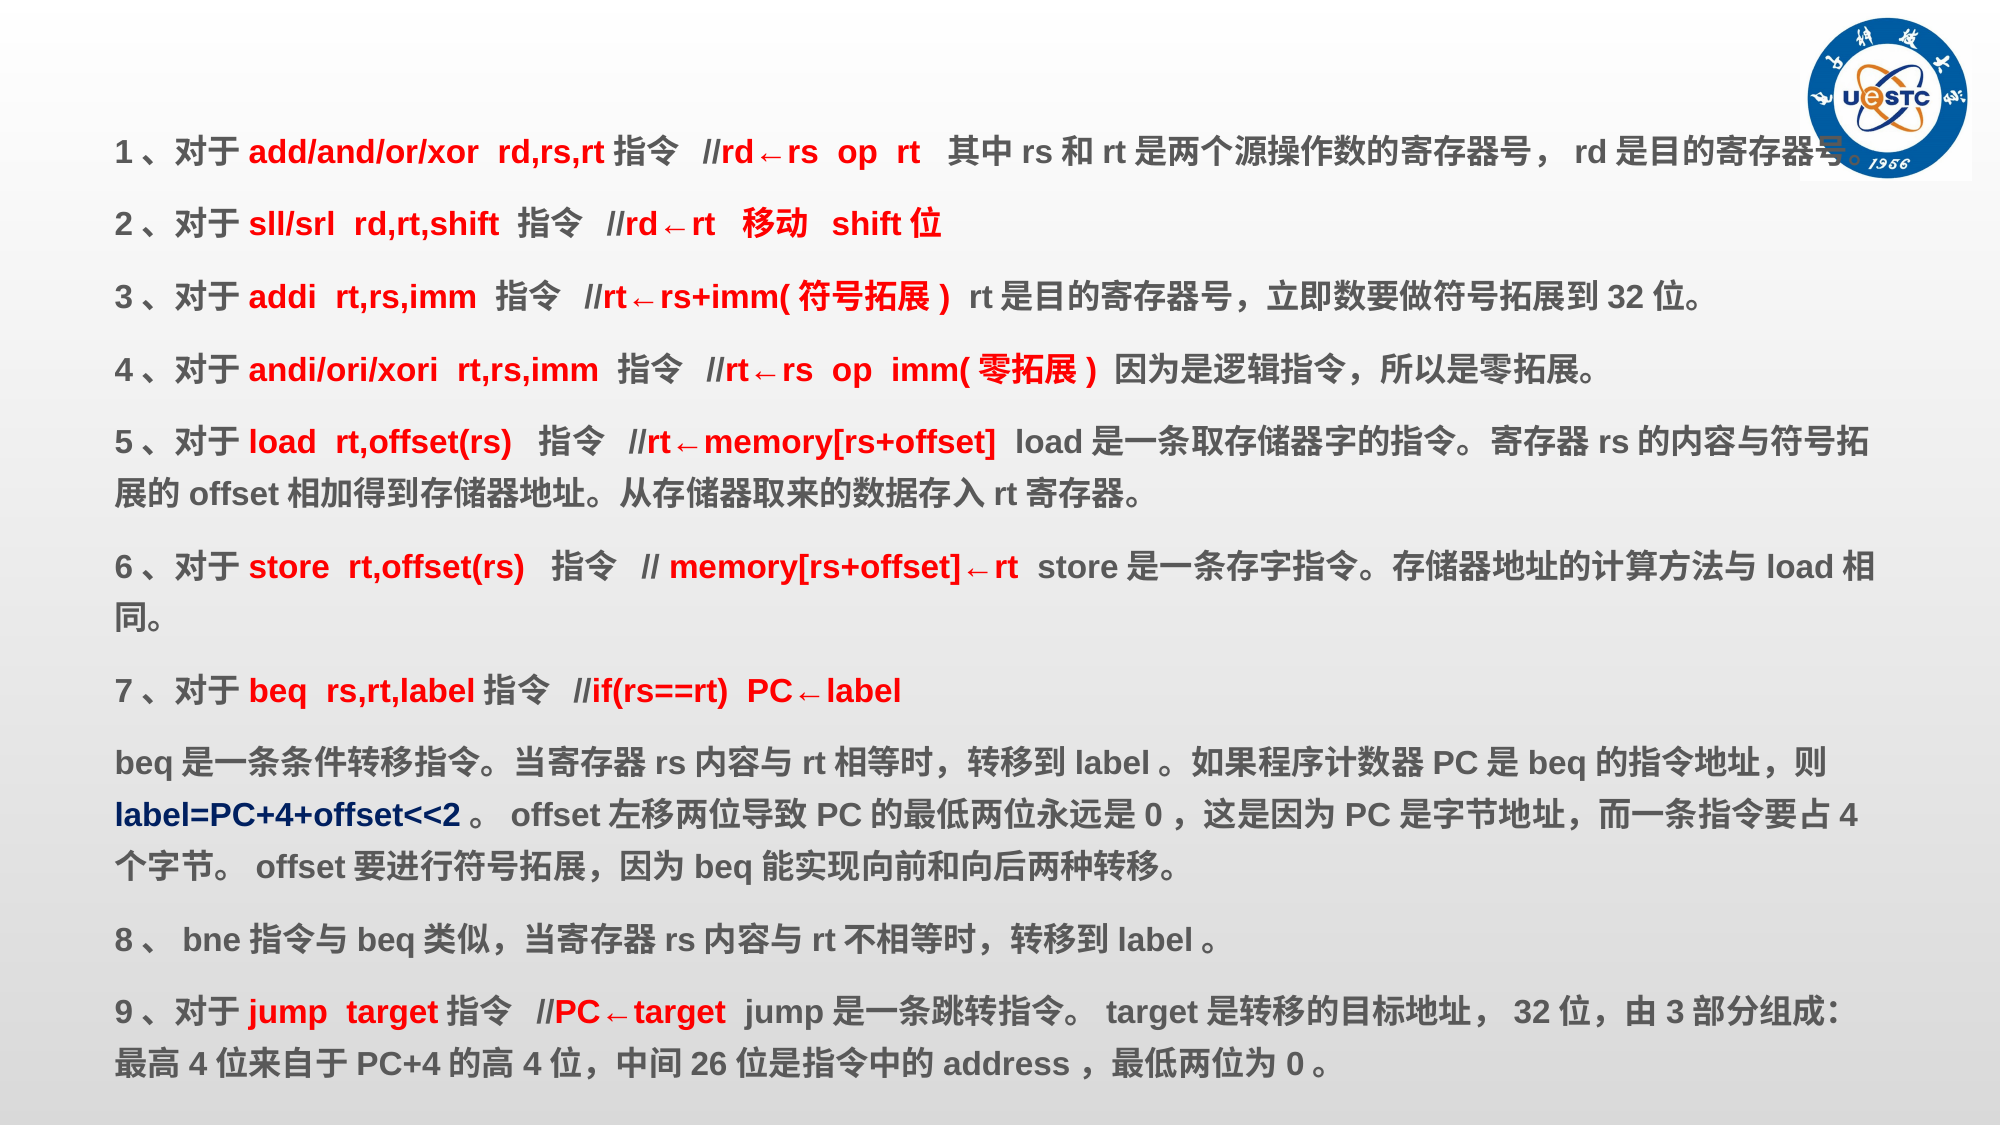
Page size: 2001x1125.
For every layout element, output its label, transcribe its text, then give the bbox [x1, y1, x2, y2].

picture [1800, 14, 1972, 181]
list 1、对于add/and/or/xor rd,rs,rt指令 //rd←rs op rt 其中rs和rt是两个源操作数的寄存器号，rd是目的寄存器号。 2、对于sll/srl rd,rt,shift 指令 //rd←rt 移动 shift位 3、对于addi rt,rs,imm 指令 //rt←rs+imm(符号拓展) rt是目的寄存器号，立即数要做符号拓展到32位。 4、对于andi/ori/xori rt,rs,imm 指令 //rt←rs op imm(零拓展) 因为是逻辑指令，所以是零拓展。 5、对于load rt,offset(rs) 指令 //rt←memory[rs+offset] load是一条取存储器字的指令。寄存器rs的内容与符号拓展的offset相加得到存储器地址。从存储器取来的数据存入rt寄存器。 6、对于store rt,offset(rs) 指令 // memory[rs+offset]←rt store是一条存字指令。存储器地址的计算方法与load相同。 7、对于beq rs,rt,label指令 //if(rs==rt) PC←label beq是一条条件转移指令。当寄存器rs内容与rt相等时，转移到label。如果程序计数器PC是beq的指令地址，则label=PC+4+offset<<2。offset左移两位导致PC的最低两位永远是0，这是因为PC是字节地址，而一条指令要占4个字节。offset要进行符号拓展，因为beq能实现向前和向后两种转移。 8、bne指令与beq类似，当寄存器rs内容与rt不相等时，转移到label。 9、对于jump target指令 //PC←target jump是一条跳转指令。target是转移的目标地址，32位，由3部分组成：最高4位来自于PC+4的高4位，中间26位是指令中的address，最低两位为0。 [99, 110, 1900, 1125]
